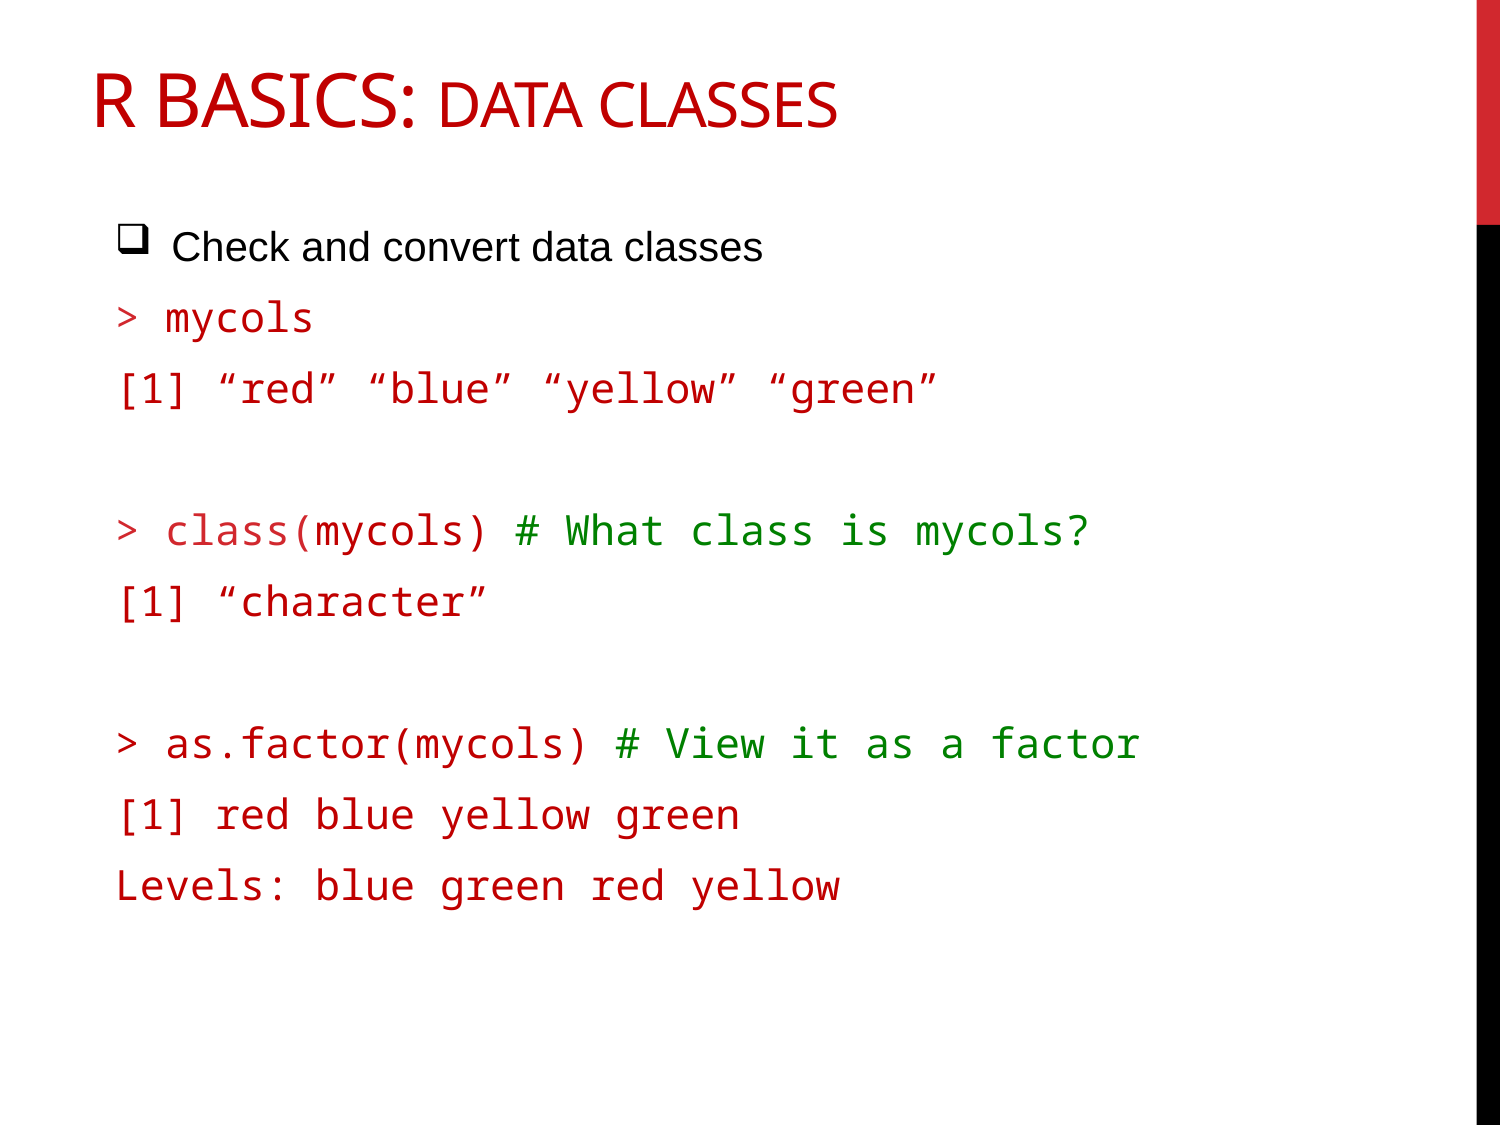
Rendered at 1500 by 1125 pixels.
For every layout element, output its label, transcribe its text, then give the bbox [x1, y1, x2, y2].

title R basics: data classes [75, 25, 1325, 150]
text_box Check and convert data classes > mycols [1] “red” “blue” “yellow” “green” > class(mycols) # What class is mycols? [1] “character” > as.factor(mycols) # View it as a factor [1] red blue yellow green Levels: blue green red yellow [99, 212, 1350, 1063]
